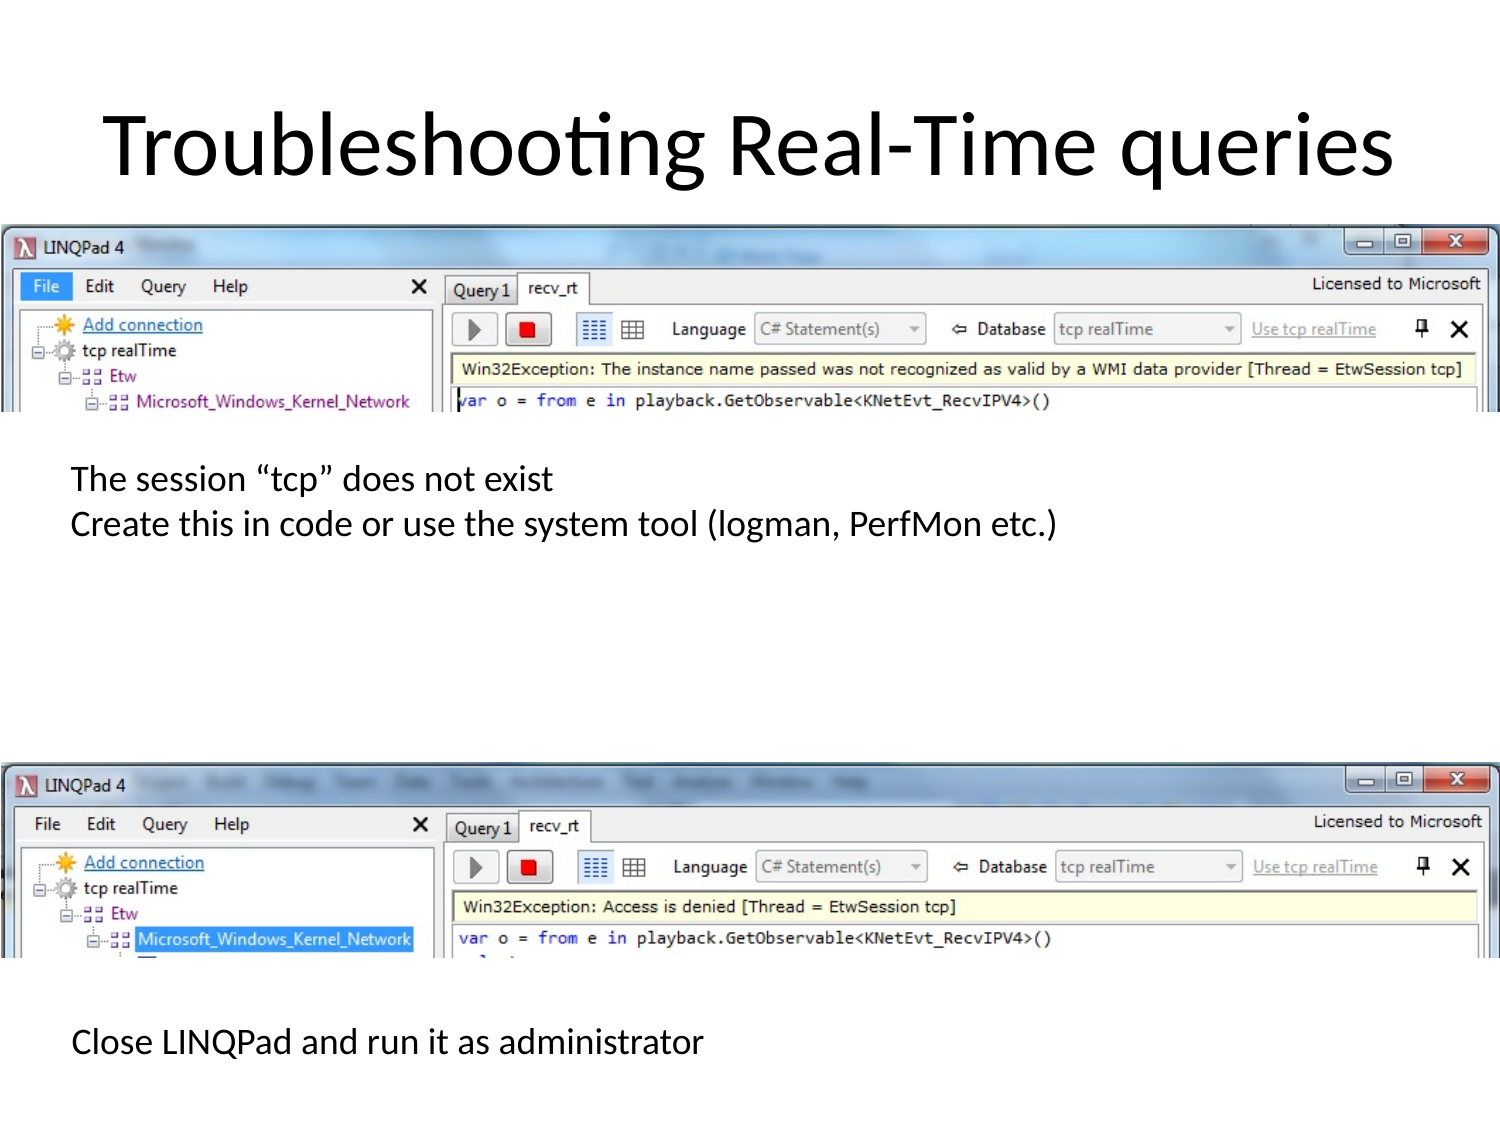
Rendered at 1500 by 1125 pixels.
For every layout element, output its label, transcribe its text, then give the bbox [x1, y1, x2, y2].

picture [1, 762, 1500, 958]
text_box Close LINQPad and run it as administrator [56, 1009, 721, 1069]
picture [1, 224, 1500, 412]
title Troubleshooting Real-Time queries [75, 45, 1425, 223]
text_box The session “tcp” does not exist Create this in code or use the system tool (logman, PerfMon etc.) [55, 446, 1075, 552]
